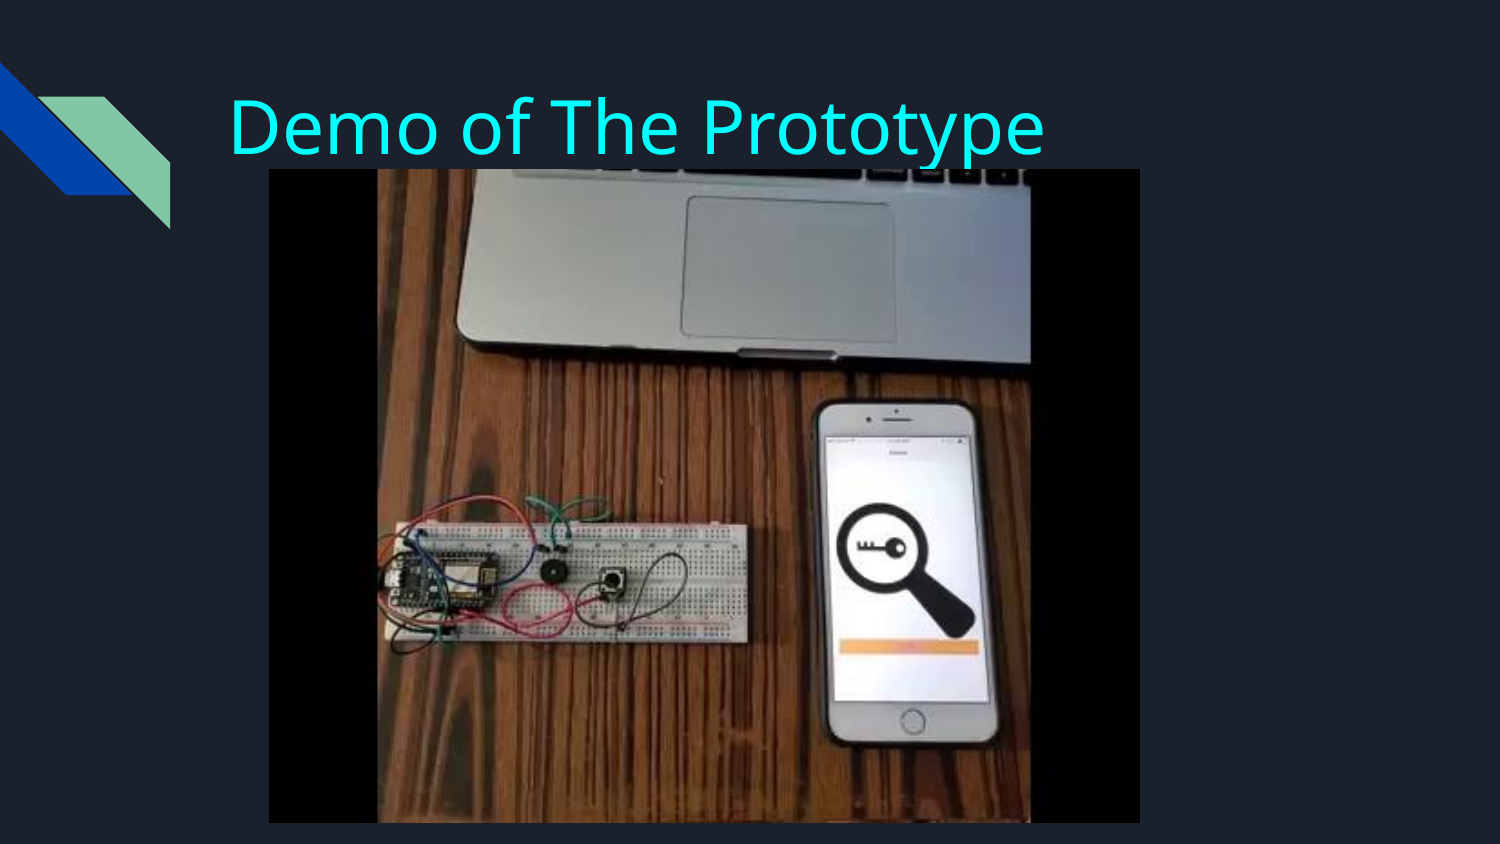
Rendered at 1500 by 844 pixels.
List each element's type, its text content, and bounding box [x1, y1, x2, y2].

picture [268, 169, 1141, 823]
title Demo of The Prototype [212, 64, 1368, 215]
